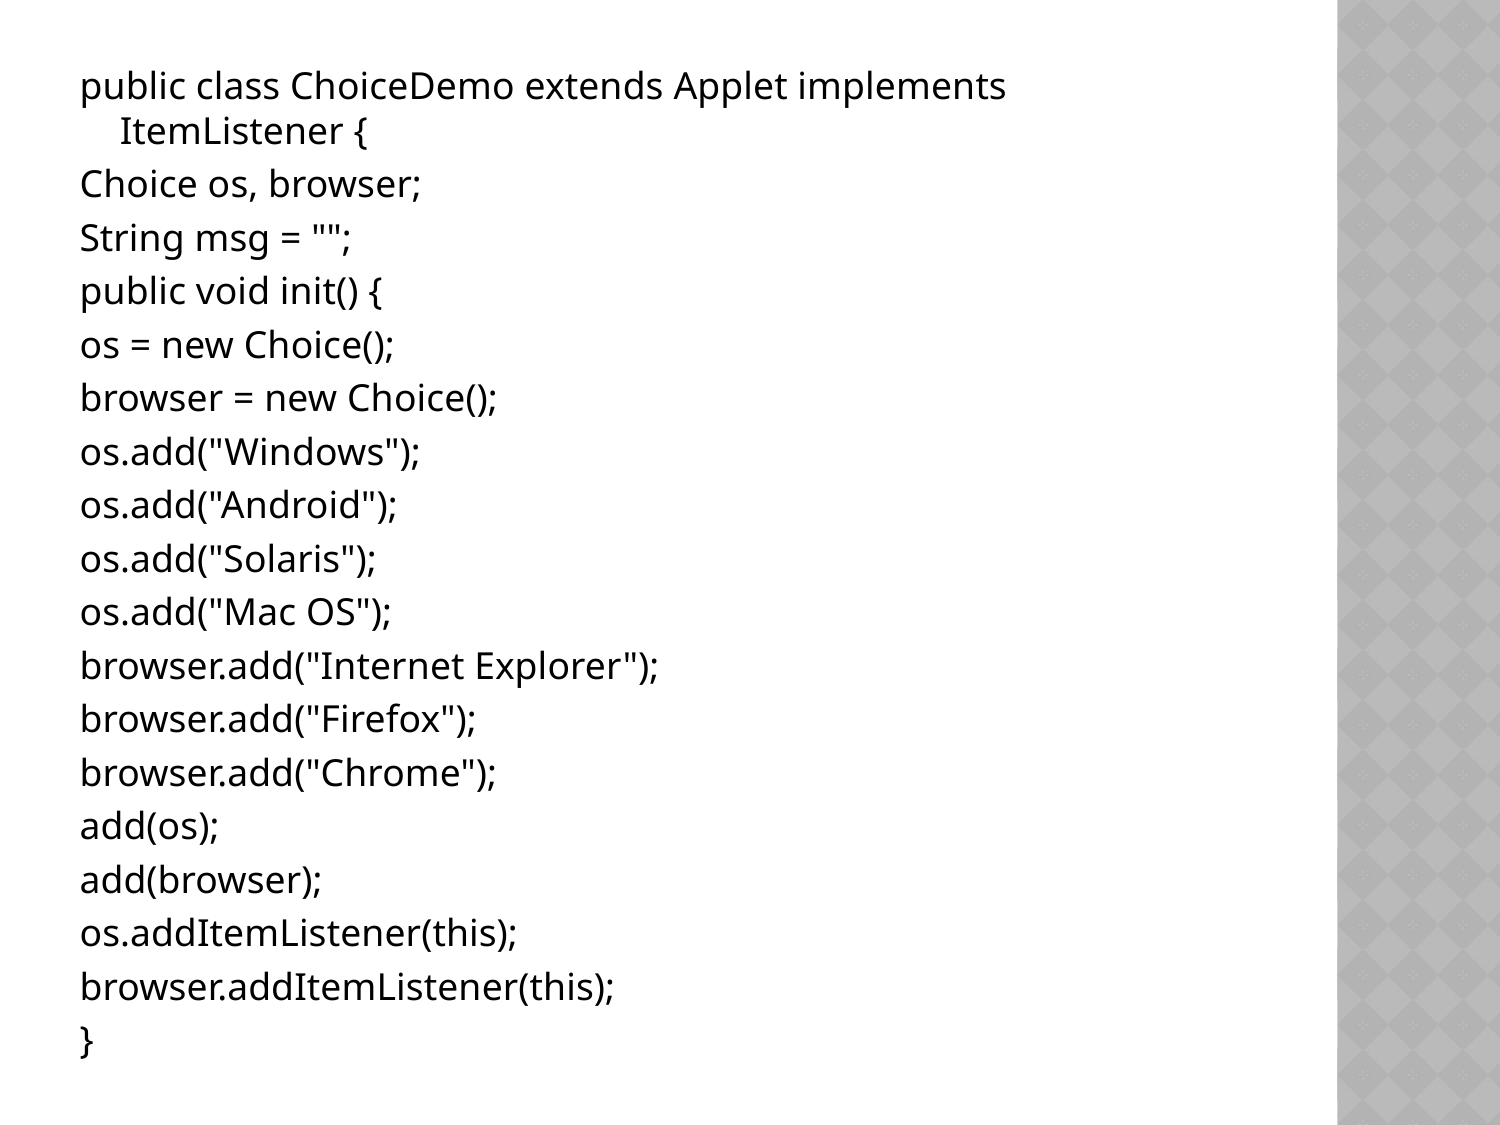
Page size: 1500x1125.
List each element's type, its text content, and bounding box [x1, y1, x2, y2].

list public class ChoiceDemo extends Applet implements ItemListener { Choice os, browser; String msg = ""; public void init() { os = new Choice(); browser = new Choice(); os.add("Windows"); os.add("Android"); os.add("Solaris"); os.add("Mac OS"); browser.add("Internet Explorer"); browser.add("Firefox"); browser.add("Chrome"); add(os); add(browser); os.addItemListener(this); browser.addItemListener(this); } [64, 54, 1253, 1071]
